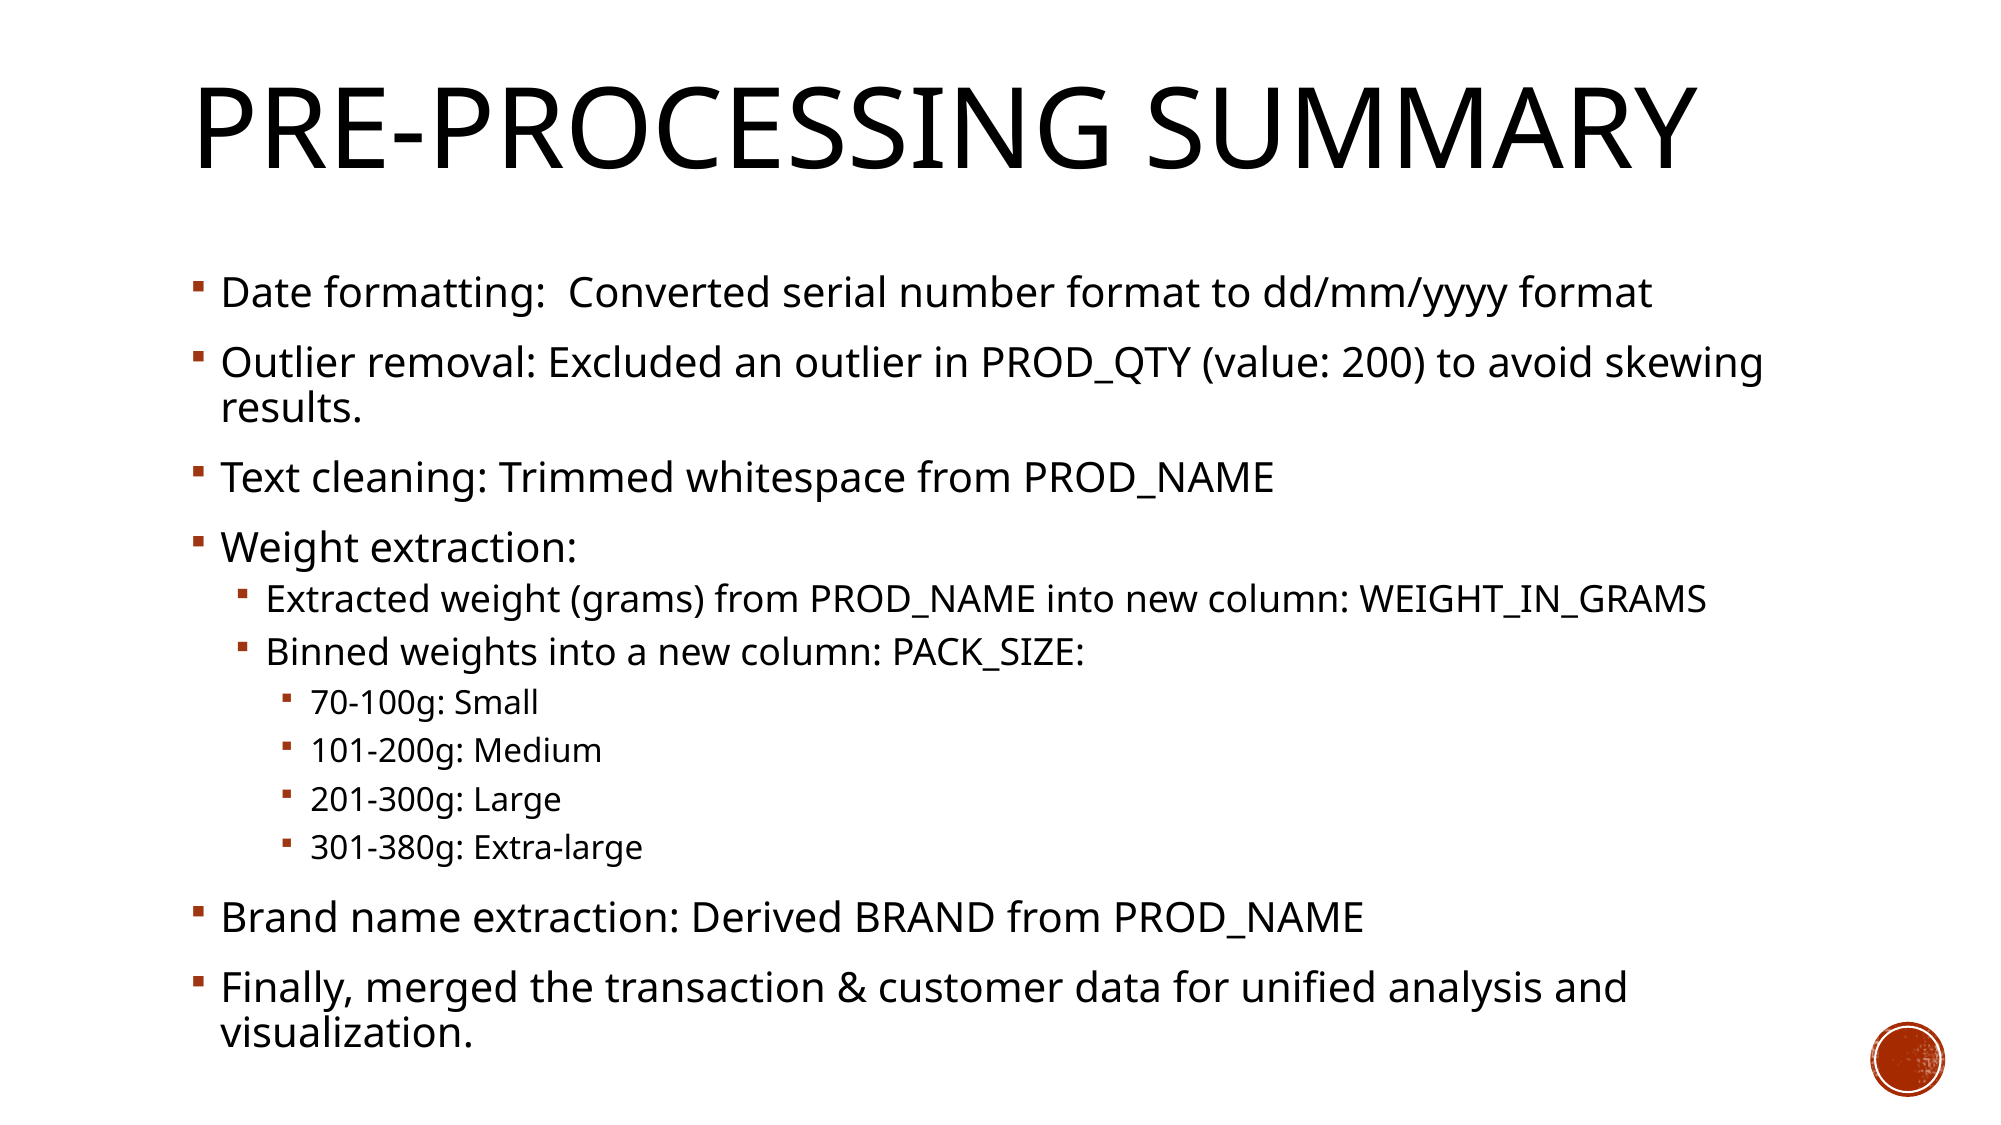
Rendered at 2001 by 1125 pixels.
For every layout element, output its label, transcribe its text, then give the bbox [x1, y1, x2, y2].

list Date formatting: Converted serial number format to dd/mm/yyyy format Outlier removal: Excluded an outlier in PROD_QTY (value: 200) to avoid skewing results. Text cleaning: Trimmed whitespace from PROD_NAME Weight extraction: Extracted weight (grams) from PROD_NAME into new column: WEIGHT_IN_GRAMS Binned weights into a new column: PACK_SIZE: 70-100g: Small 101-200g: Medium 201-300g: Large 301-380g: Extra-large Brand name extraction: Derived BRAND from PROD_NAME Finally, merged the transaction & customer data for unified analysis and visualization. [175, 263, 1826, 1107]
title Pre-processing summary [175, 0, 1826, 263]
